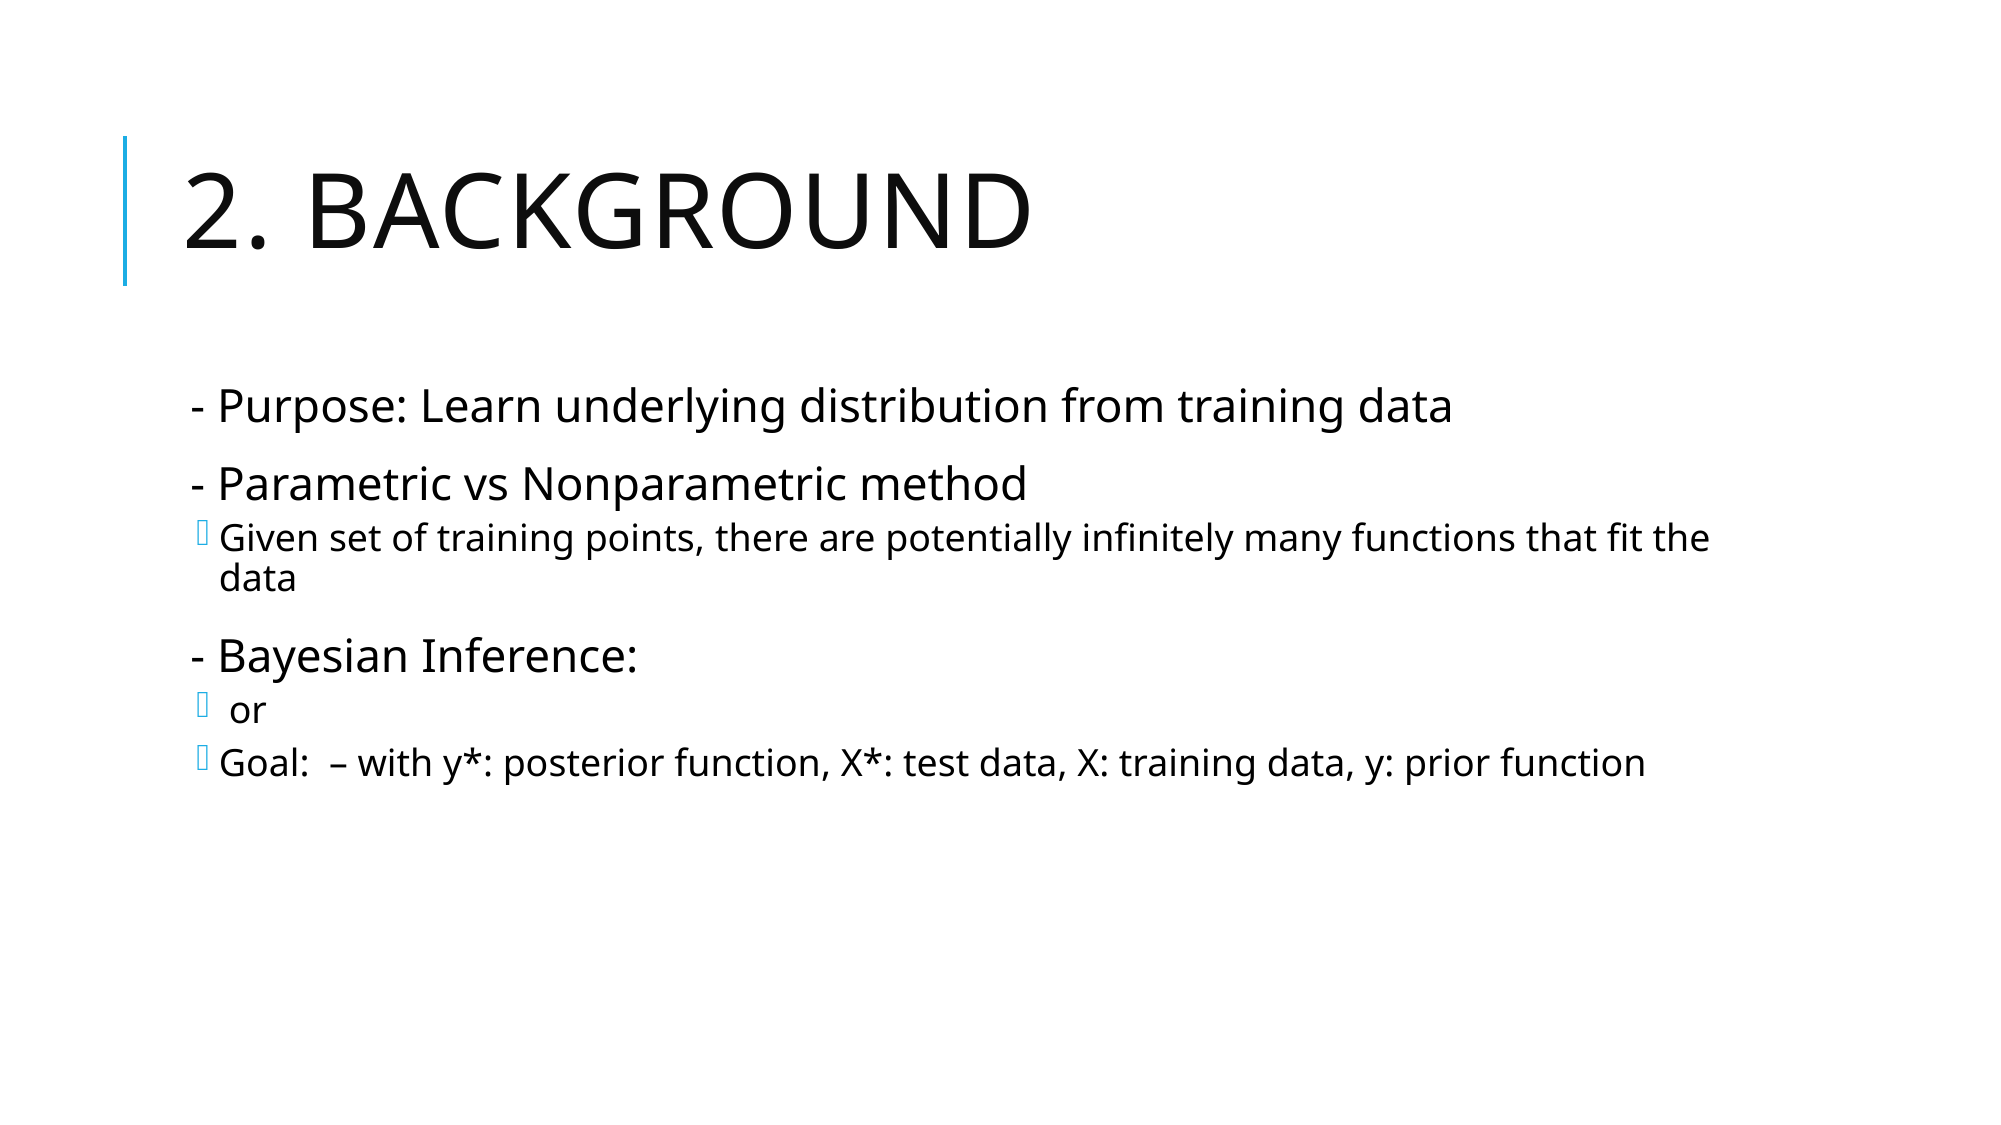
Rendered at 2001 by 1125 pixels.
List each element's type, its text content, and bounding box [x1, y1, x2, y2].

title 2. Background [168, 96, 1763, 342]
